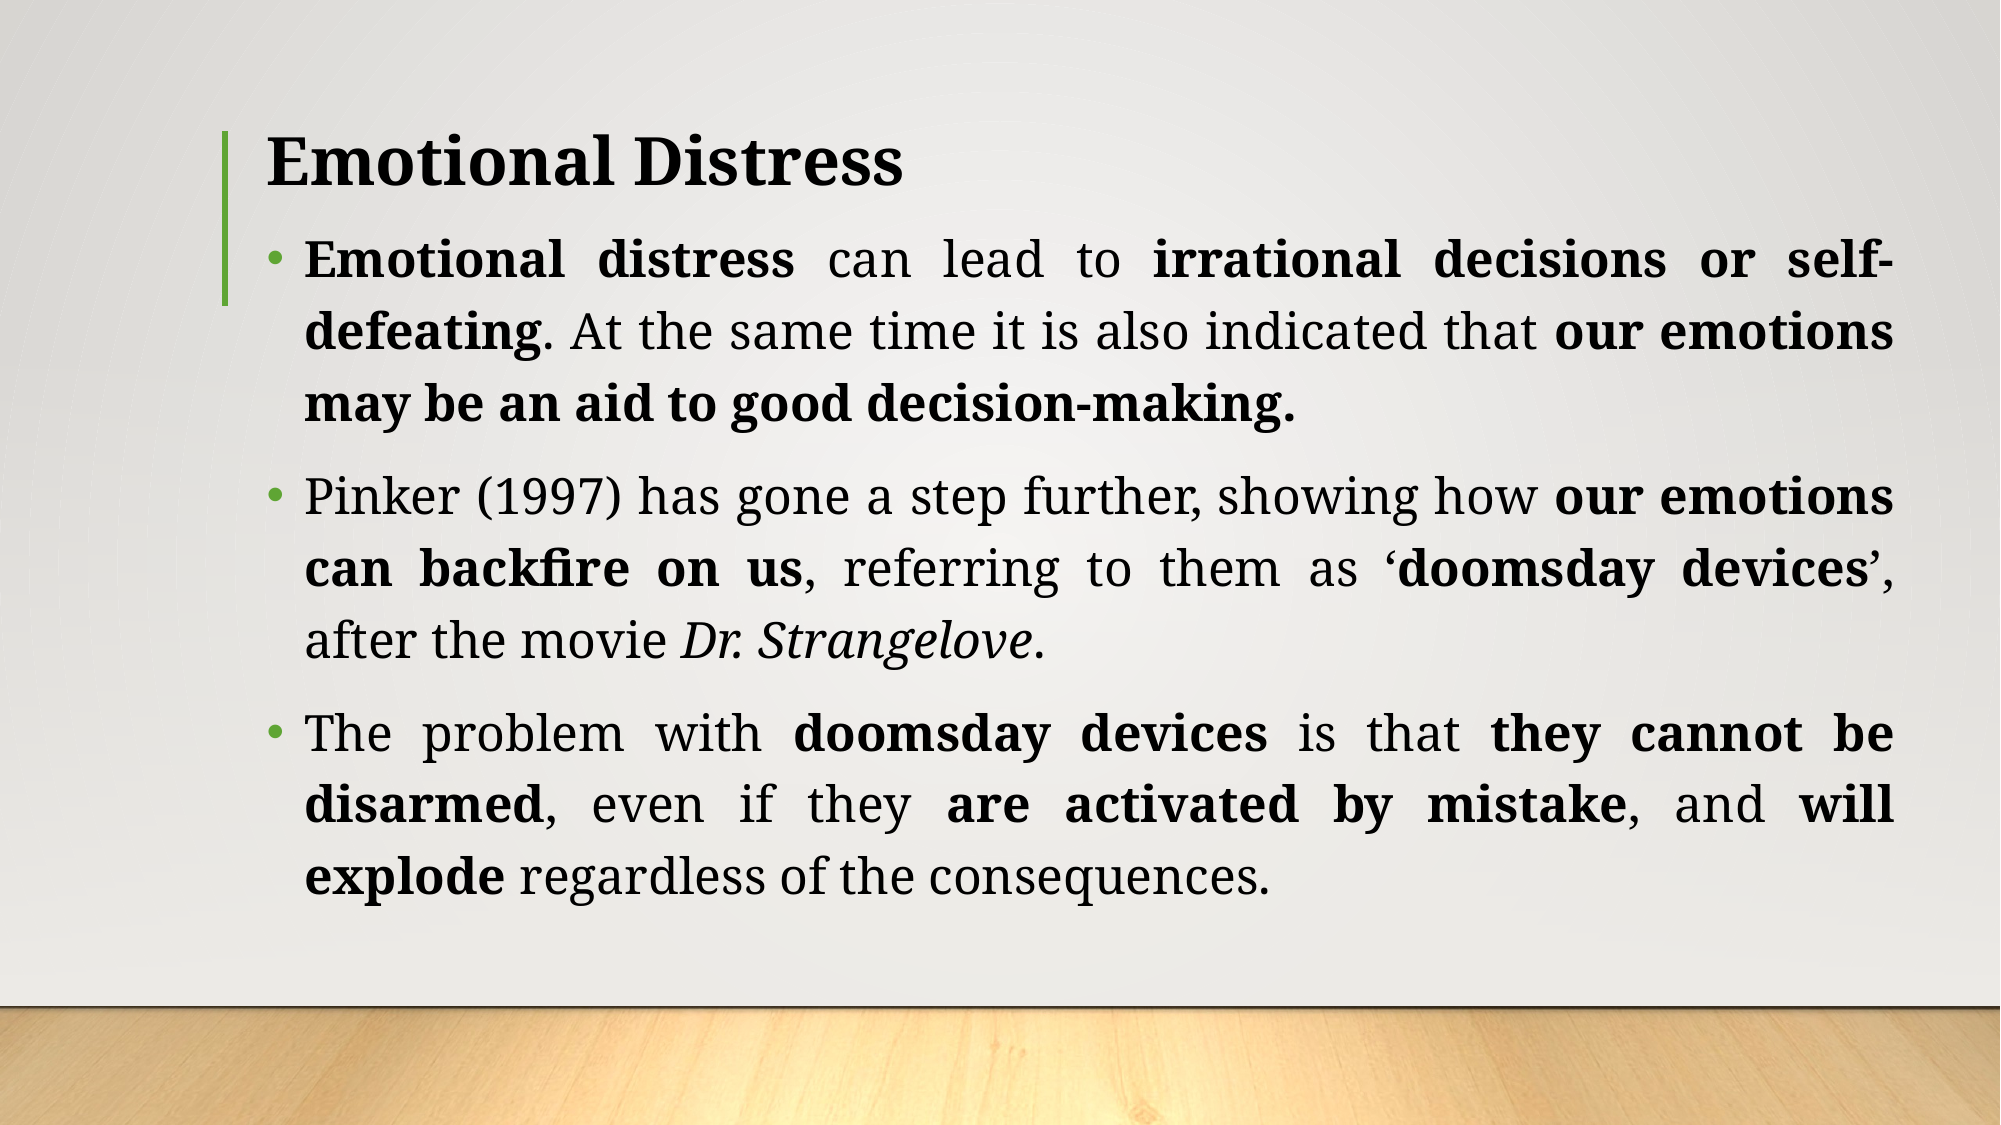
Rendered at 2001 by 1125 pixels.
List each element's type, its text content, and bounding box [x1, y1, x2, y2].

picture [0, 1006, 2000, 1125]
list Emotional distress can lead to irrational decisions or self- defeating. At the same time it is also indicated that our emotions may be an aid to good decision-making. Pinker (1997) has gone a step further, showing how our emotions can backfire on us, referring to them as ‘doomsday devices’, after the movie Dr. Strangelove. The problem with doomsday devices is that they cannot be disarmed, even if they are activated by mistake, and will explode regardless of the consequences. [251, 207, 1910, 943]
title Emotional Distress [251, 35, 1814, 207]
